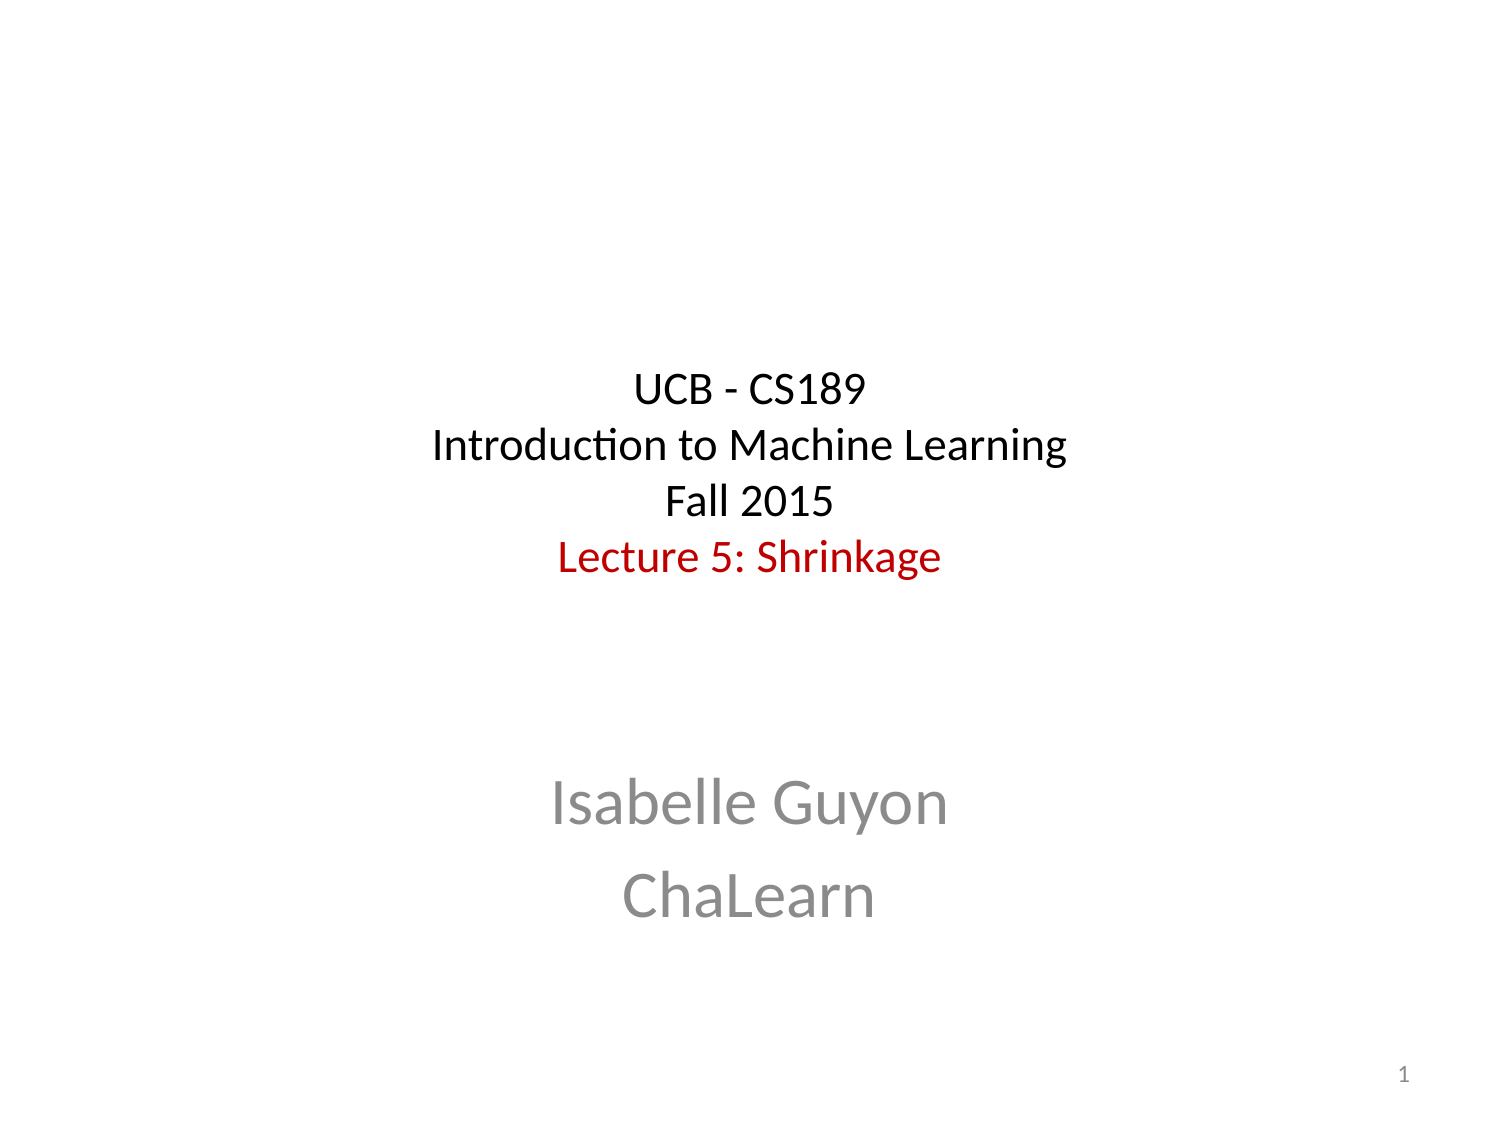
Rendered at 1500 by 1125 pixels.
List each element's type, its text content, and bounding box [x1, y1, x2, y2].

subtitle Isabelle Guyon ChaLearn [225, 750, 1275, 1038]
slide_number 1 [1074, 1042, 1425, 1103]
title UCB - CS189 Introduction to Machine Learning Fall 2015 Lecture 5: Shrinkage [112, 349, 1388, 591]
